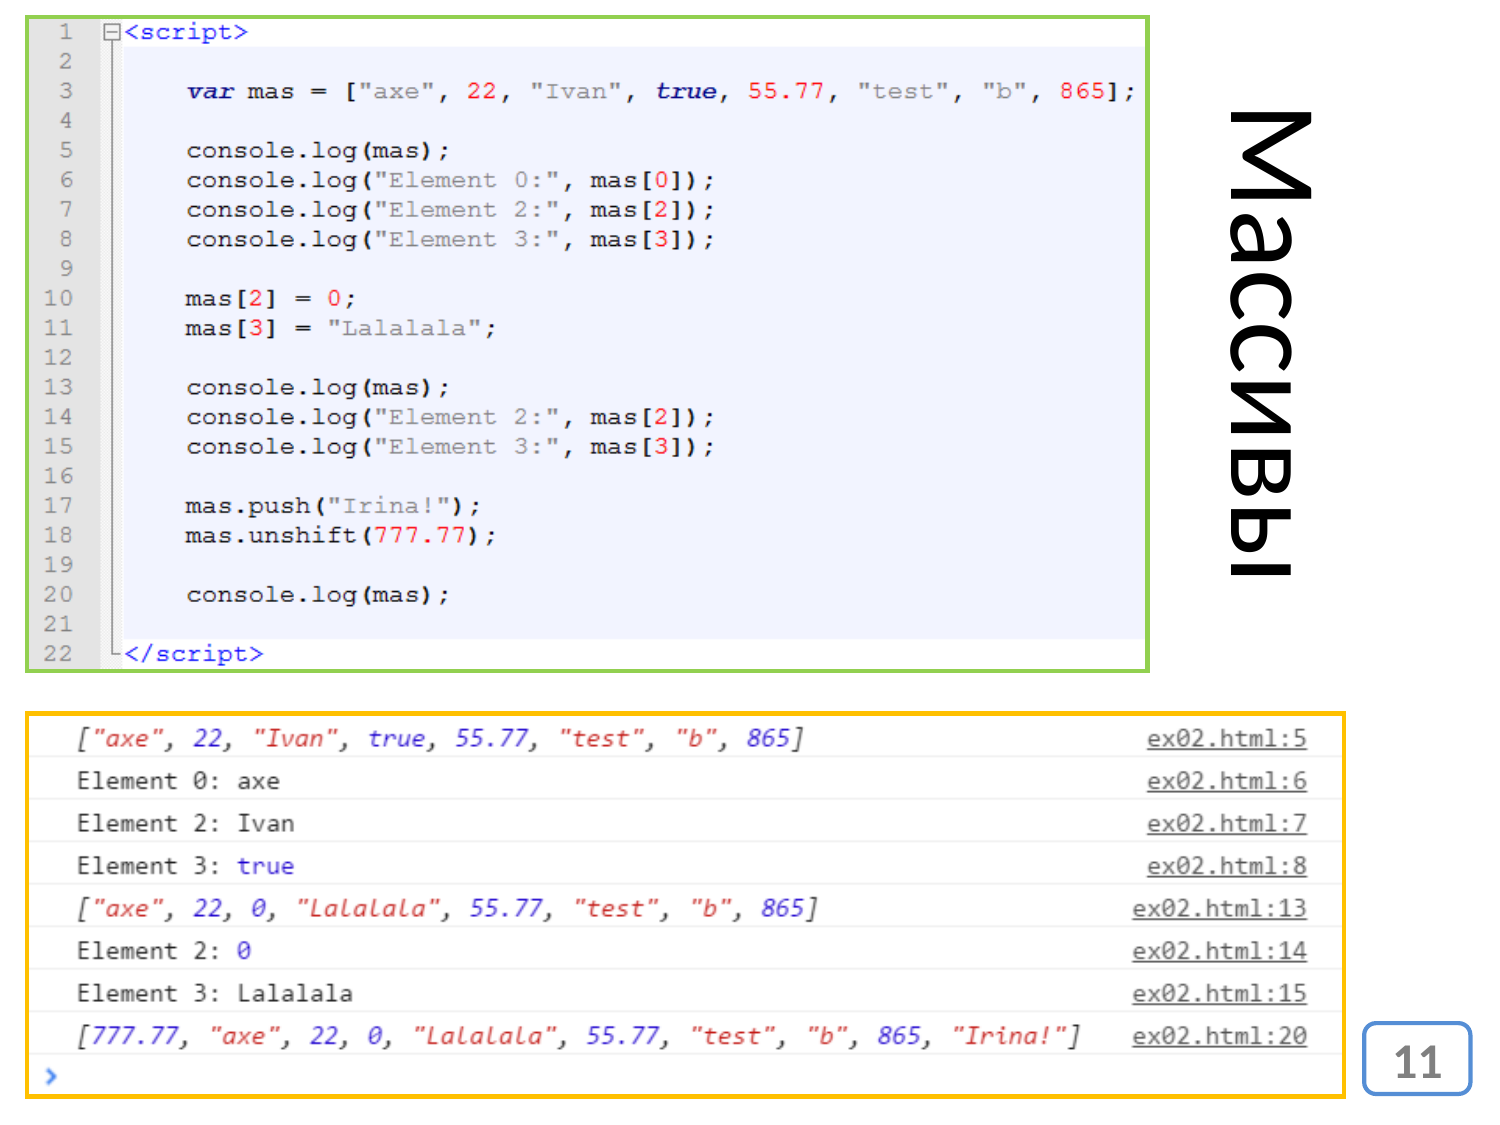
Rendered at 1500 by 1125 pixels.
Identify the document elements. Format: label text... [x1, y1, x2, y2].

title Массивы [1198, 19, 1365, 669]
picture [29, 715, 1343, 1095]
text_box 11 [1362, 1021, 1473, 1097]
picture [29, 18, 1146, 669]
